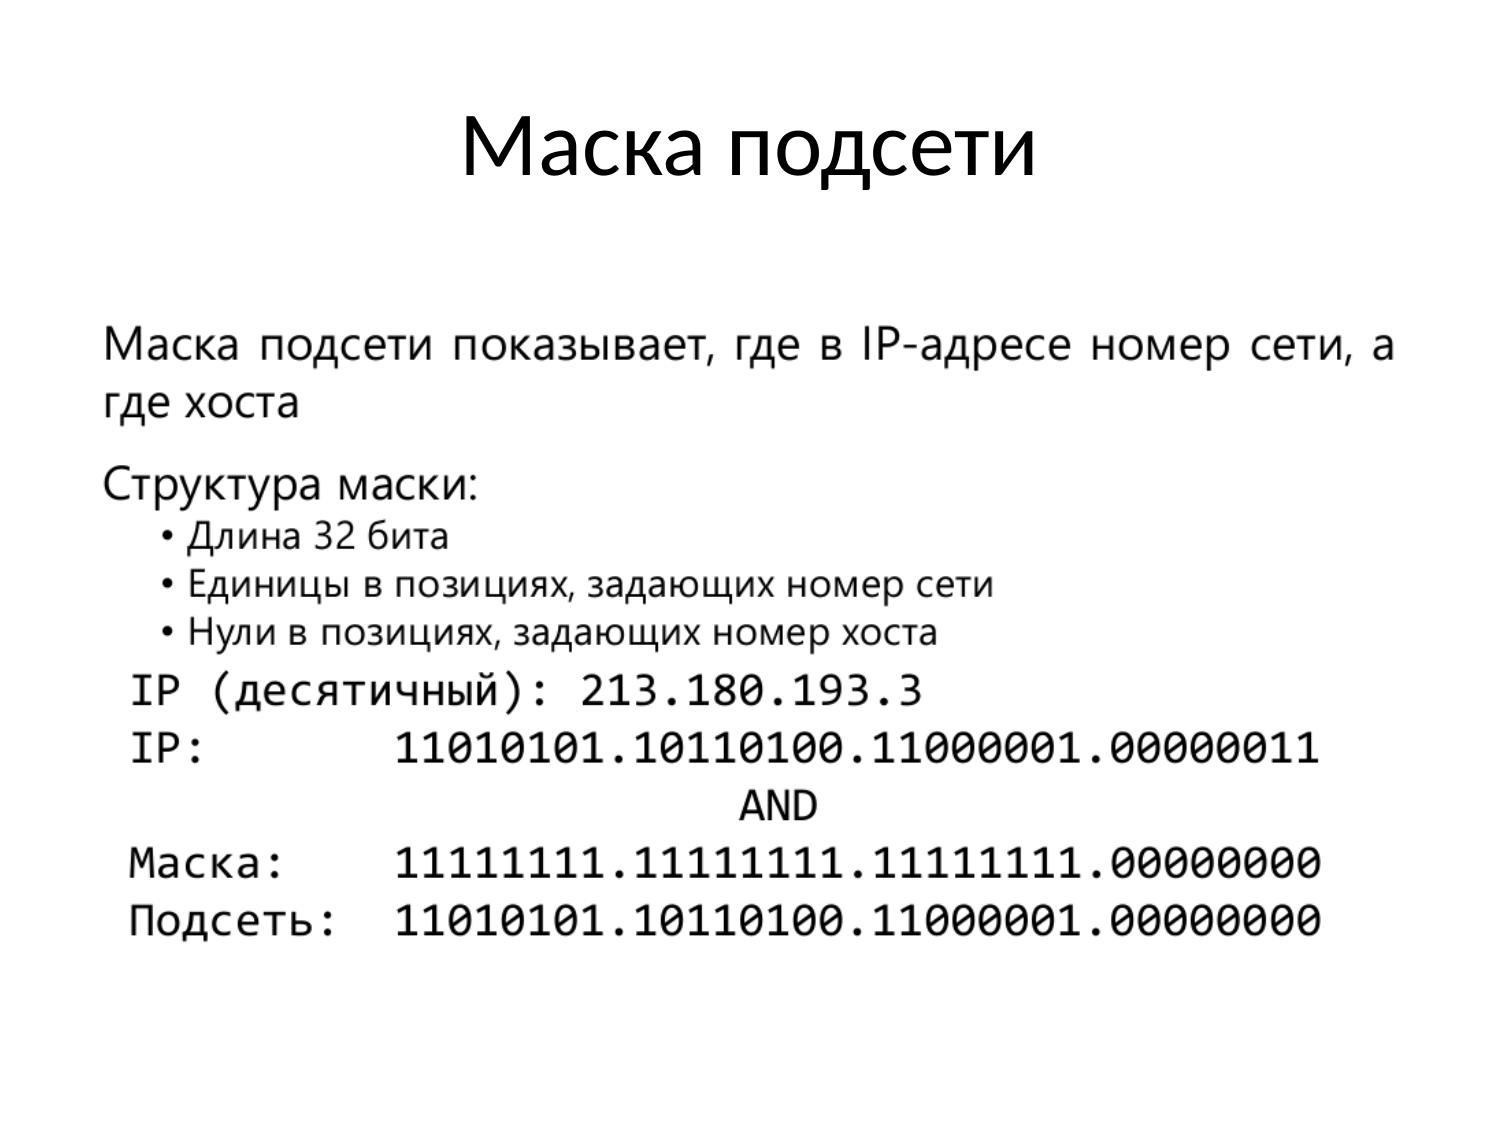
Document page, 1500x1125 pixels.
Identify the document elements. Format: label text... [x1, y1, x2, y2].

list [74, 289, 1426, 978]
title Маска подсети [75, 45, 1425, 233]
